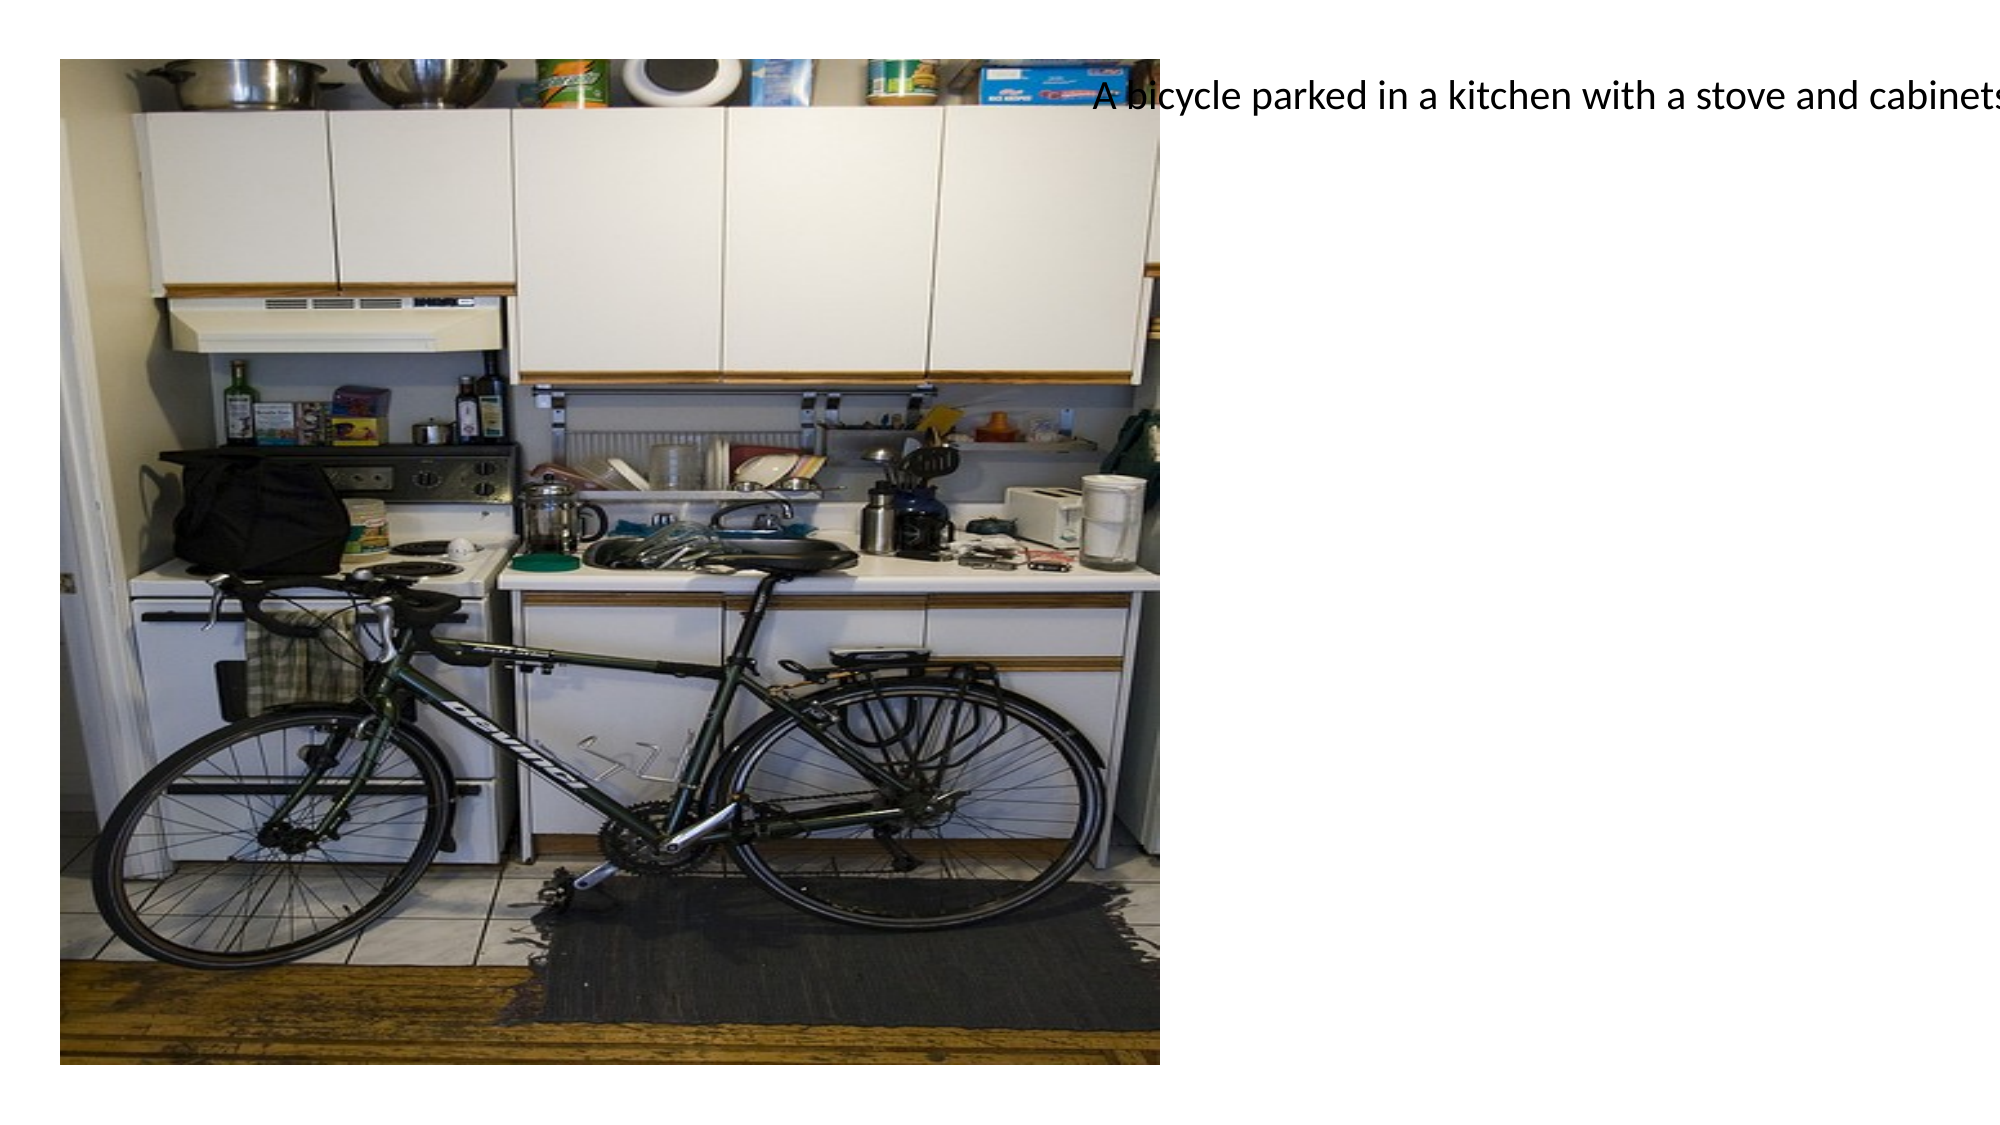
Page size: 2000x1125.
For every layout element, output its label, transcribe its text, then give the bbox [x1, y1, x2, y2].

text_box A bicycle parked in a kitchen with a stove and cabinets. [1161, 60, 2000, 125]
picture [59, 59, 1160, 1066]
